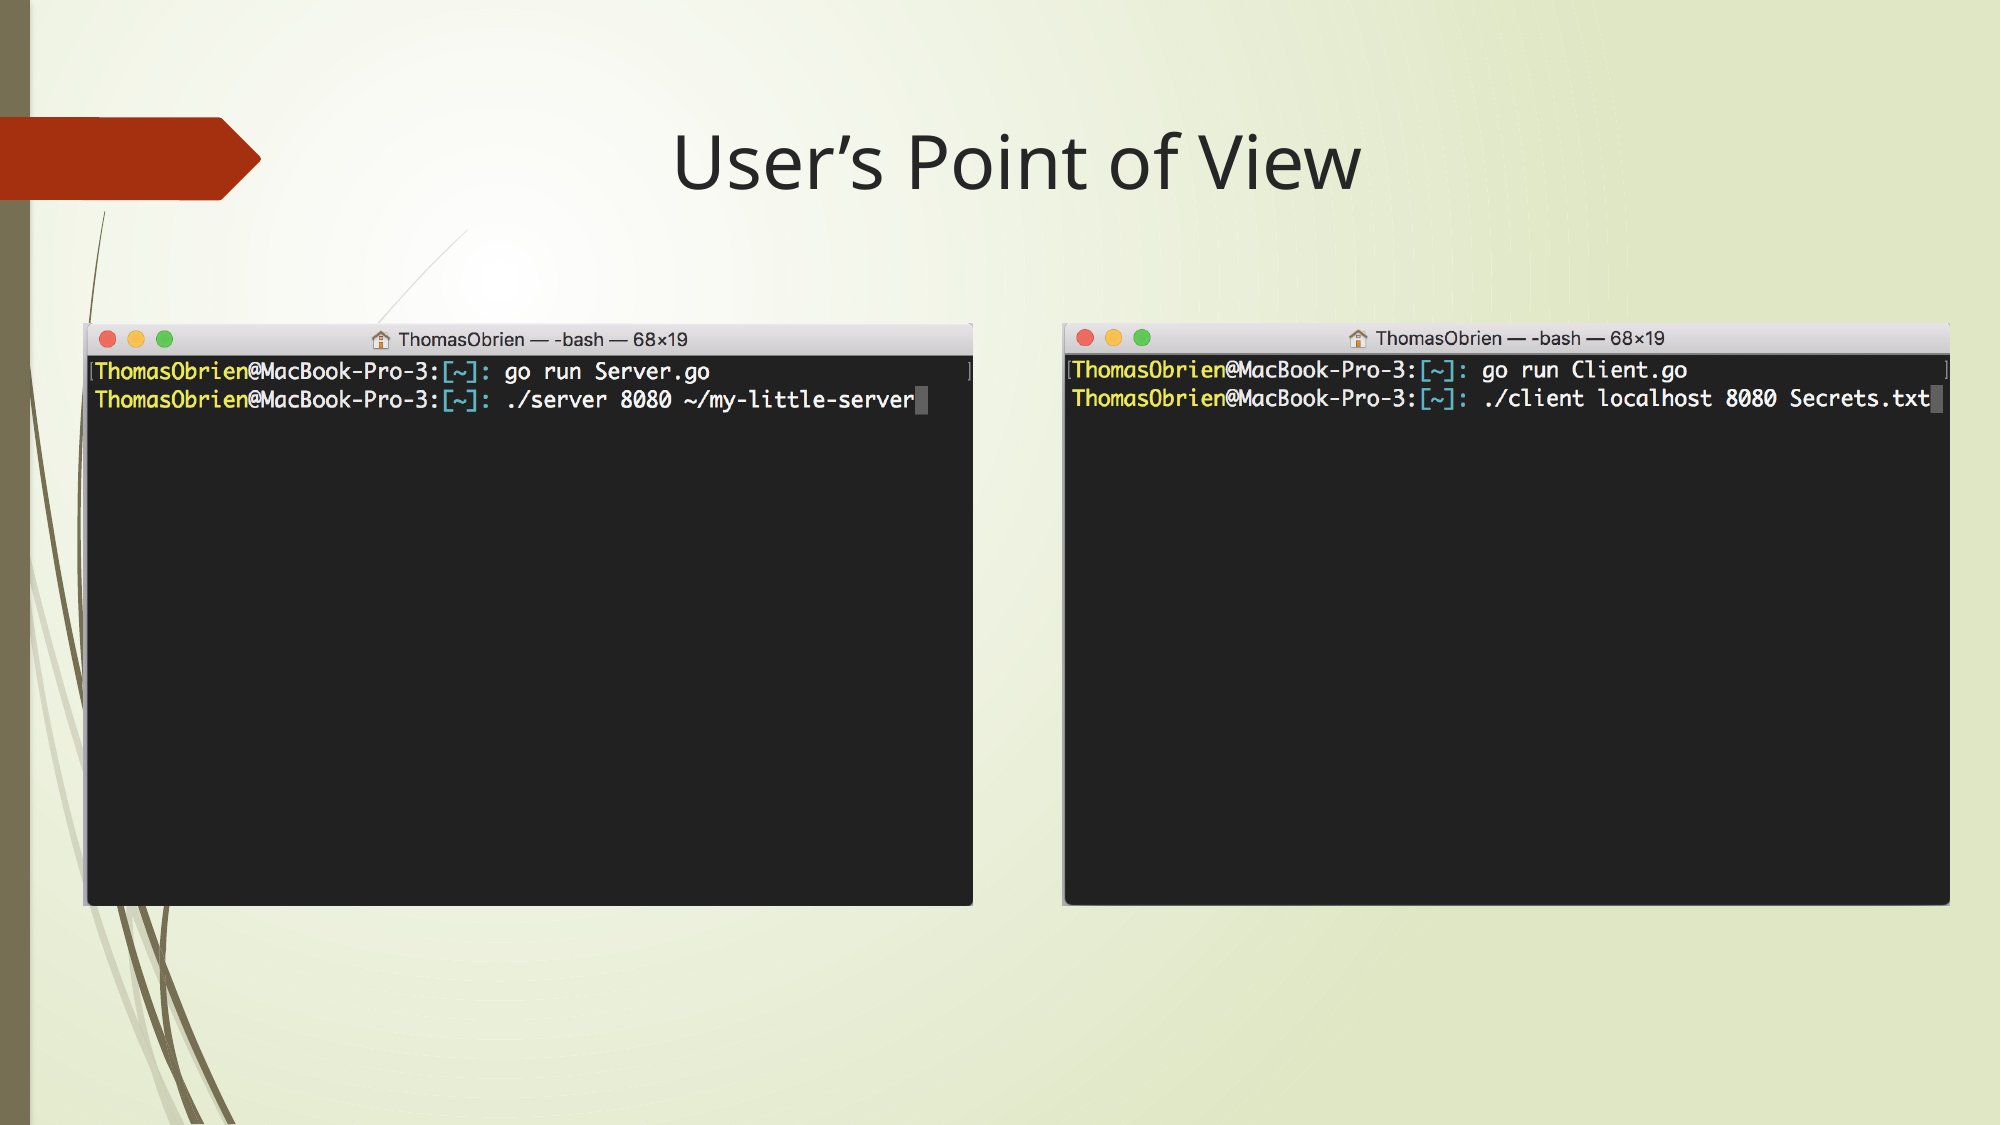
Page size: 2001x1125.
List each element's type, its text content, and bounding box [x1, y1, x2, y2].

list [1062, 323, 1950, 906]
picture [83, 323, 973, 906]
title User’s Point of View [286, 106, 1749, 317]
